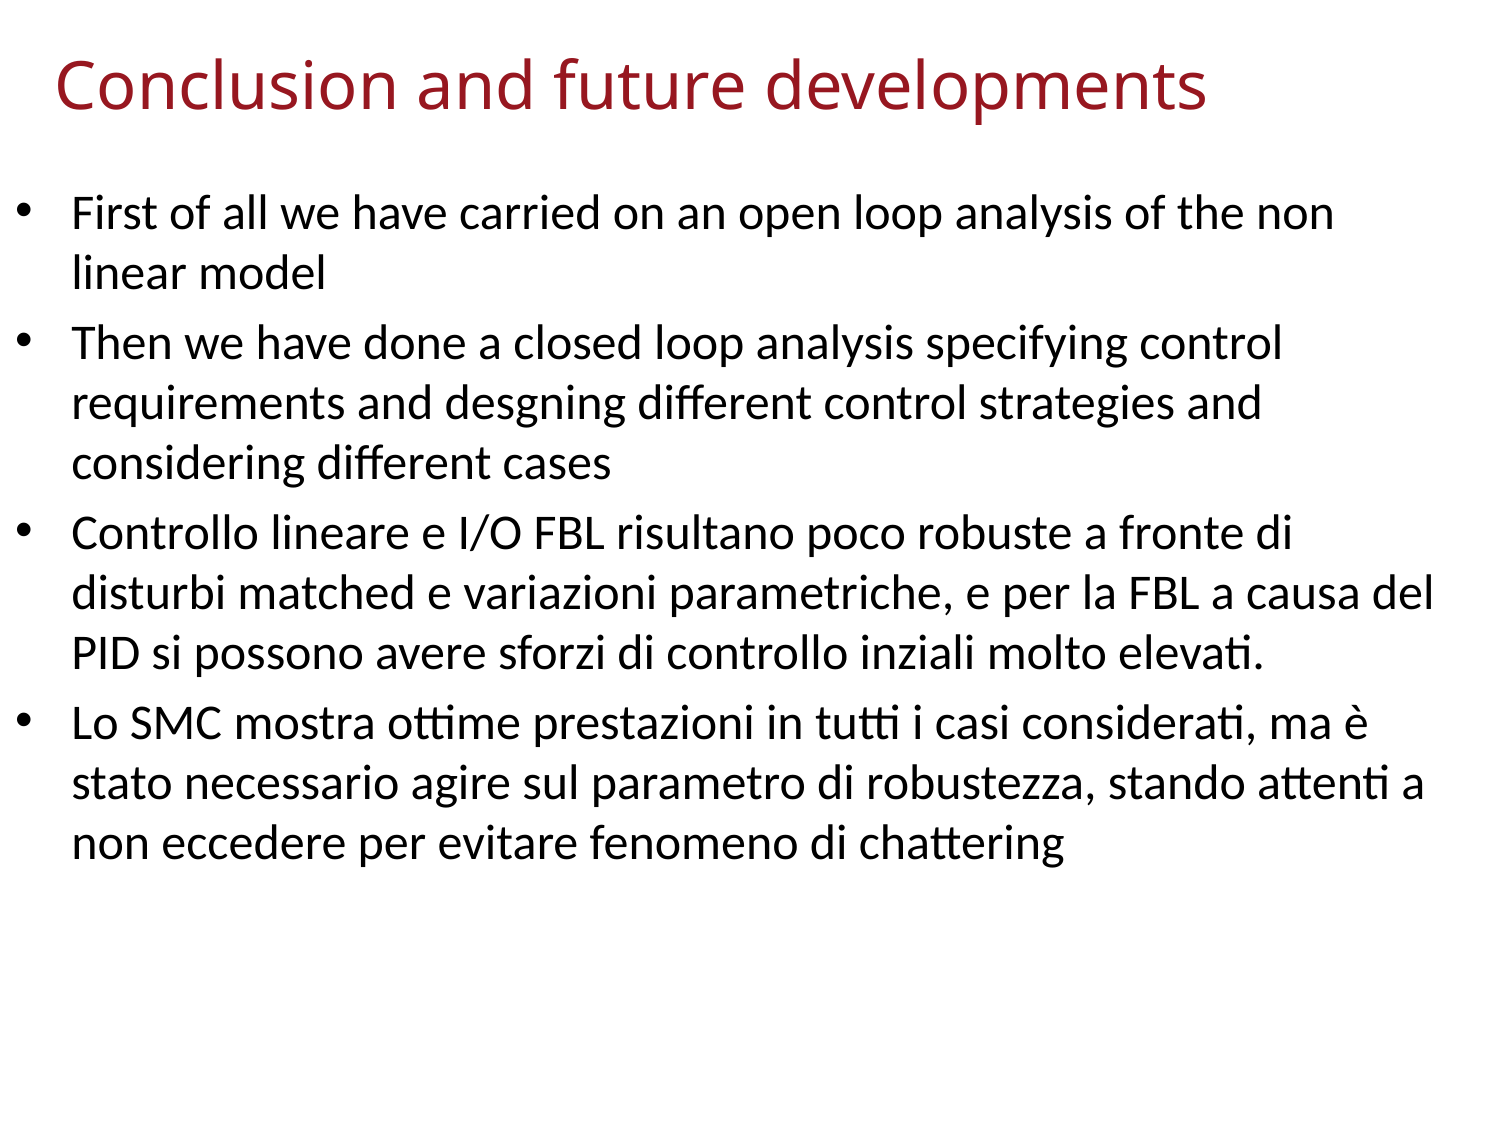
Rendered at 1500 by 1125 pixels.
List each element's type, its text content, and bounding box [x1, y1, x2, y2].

text_box Conclusion and future developments [39, 35, 1409, 130]
list First of all we have carried on an open loop analysis of the non linear model Then we have done a closed loop analysis specifying control requirements and desgning different control strategies and considering different cases Controllo lineare e I/O FBL risultano poco robuste a fronte di disturbi matched e variazioni parametriche, e per la FBL a causa del PID si possono avere sforzi di controllo inziali molto elevati. Lo SMC mostra ottime prestazioni in tutti i casi considerati, ma è stato necessario agire sul parametro di robustezza, stando attenti a non eccedere per evitare fenomeno di chattering [0, 171, 1470, 1104]
